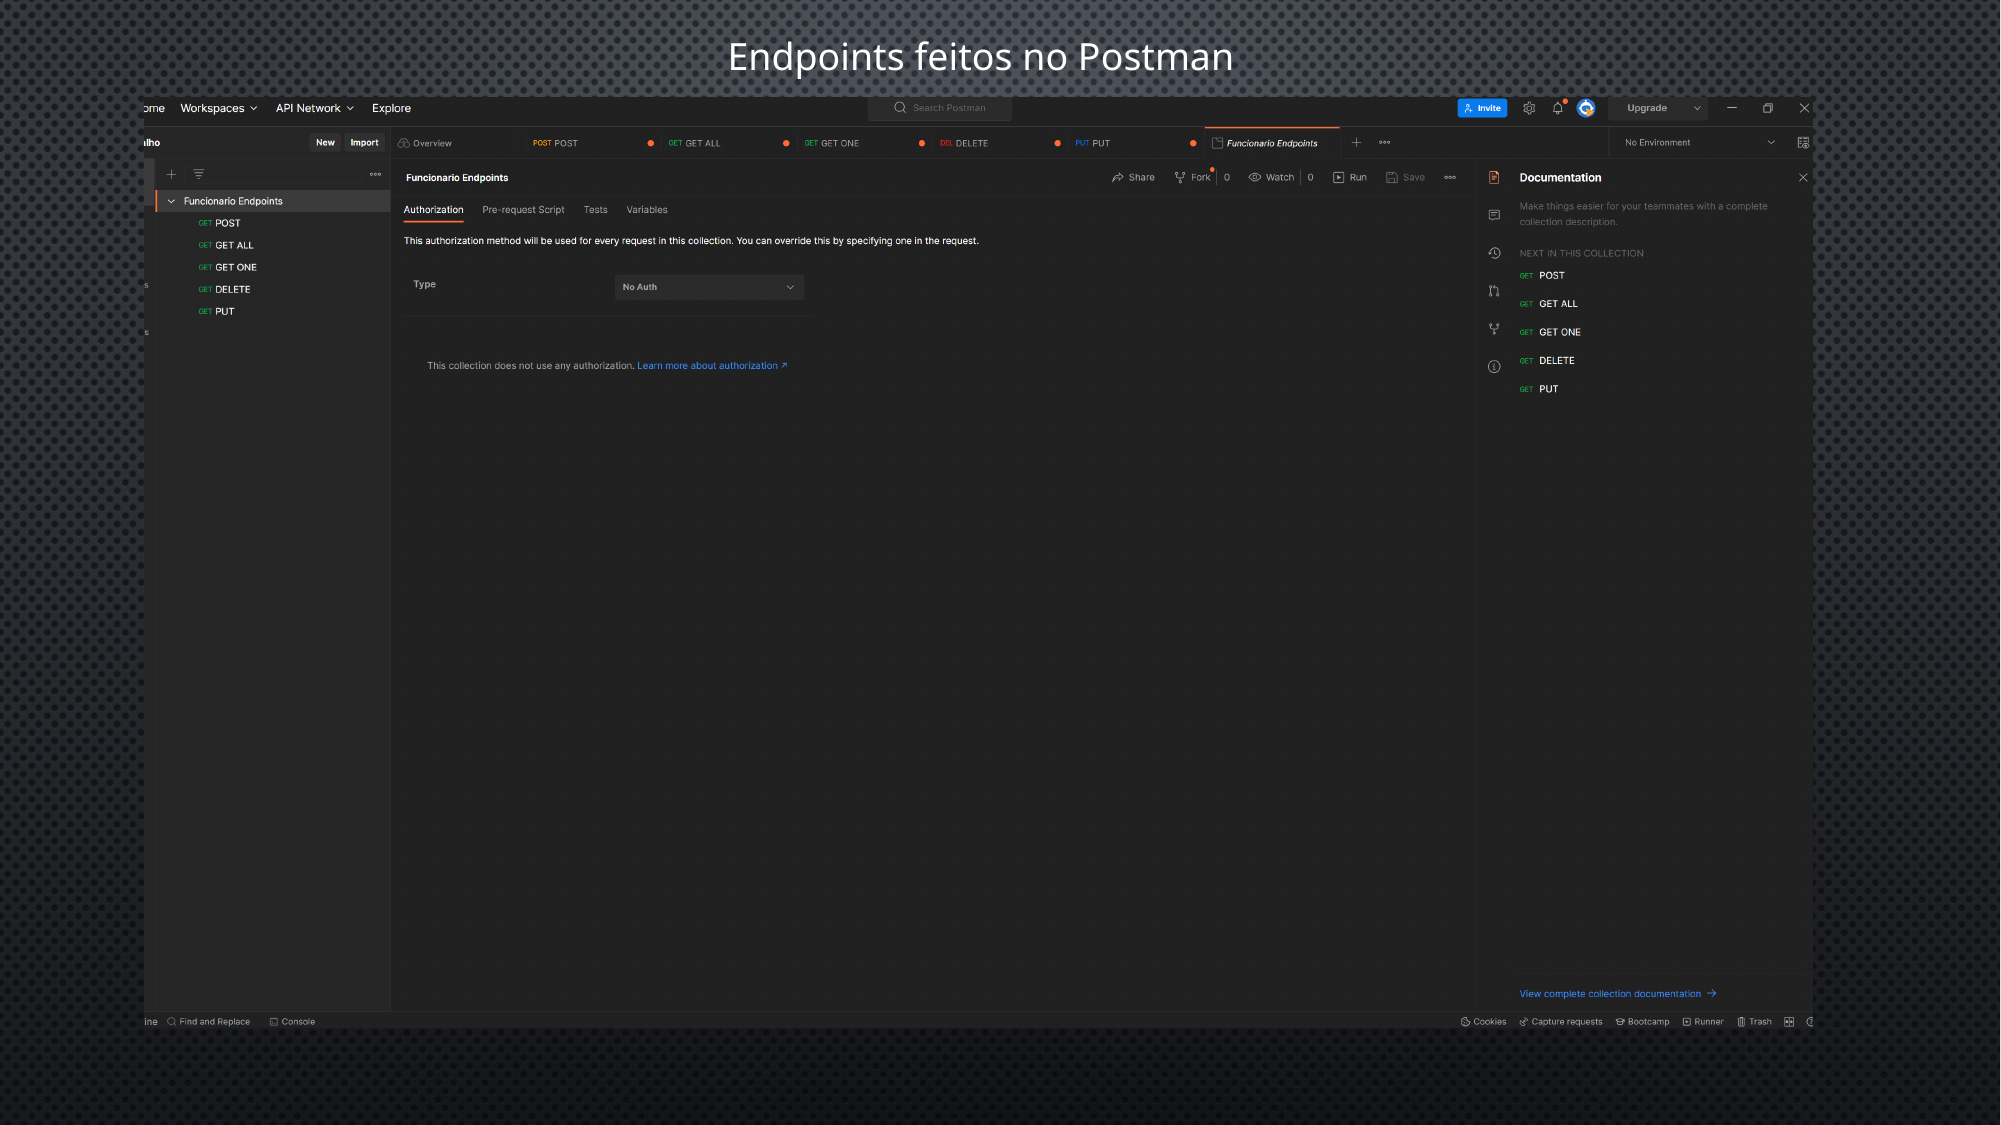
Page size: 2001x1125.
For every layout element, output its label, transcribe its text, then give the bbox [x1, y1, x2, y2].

picture [144, 96, 1814, 1029]
text_box Endpoints feitos no Postman [712, 25, 1250, 86]
